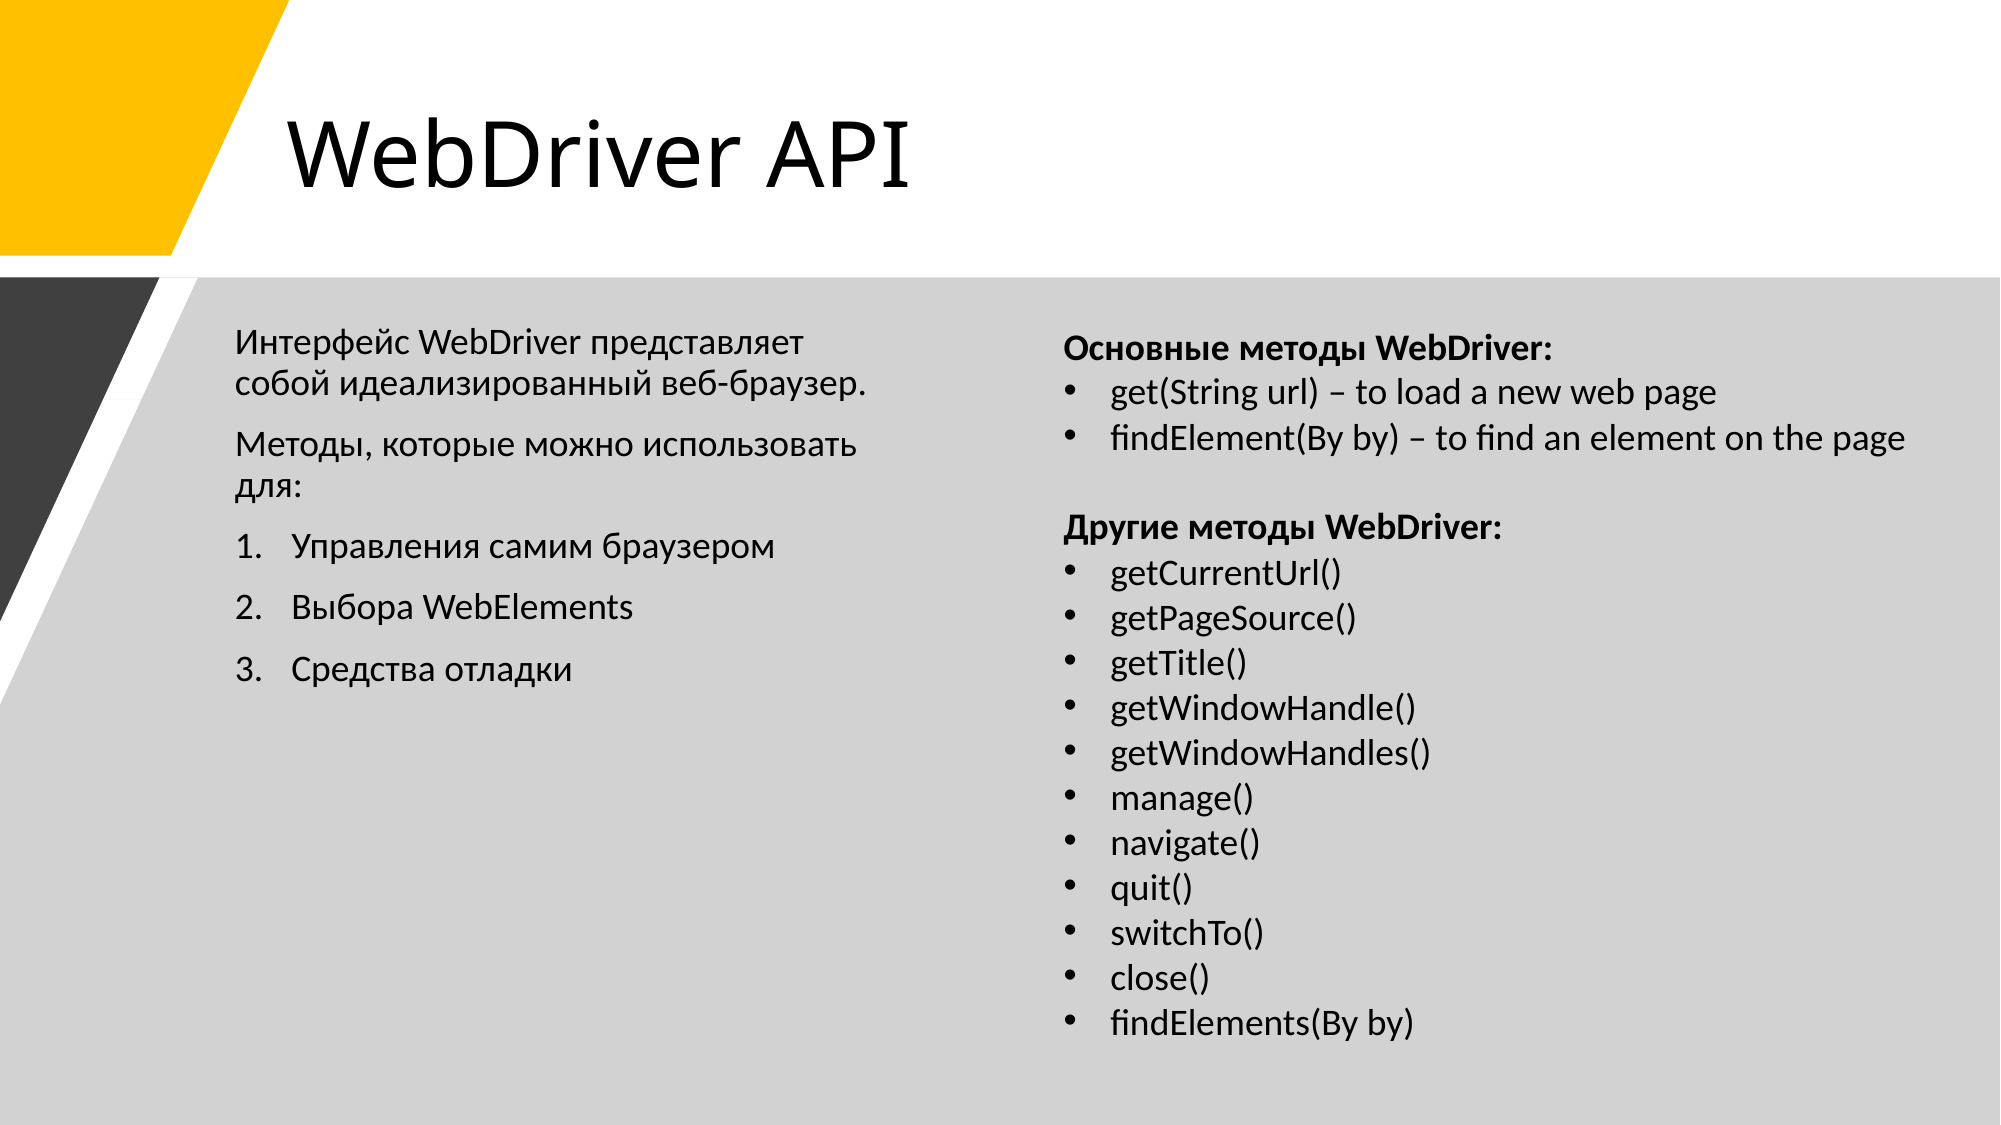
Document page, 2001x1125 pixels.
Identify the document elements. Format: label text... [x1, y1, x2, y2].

text_box [0, 276, 2000, 1125]
text_box [0, 0, 291, 257]
text_box [0, 276, 162, 622]
title WebDriver API [271, 60, 1808, 255]
list Интерфейс WebDriver представляет собой идеализированный веб-браузер. Методы, которые можно использовать для: Управления самим браузером Выбора WebElements Средства отладки [219, 314, 899, 759]
text_box Основные методы WebDriver: get(String url) – to load a new web page findElement(By by) – to find an element on the page Другие методы WebDriver: getCurrentUrl() getPageSource() getTitle() getWindowHandle() getWindowHandles() manage() navigate() quit() switchTo() close() findElements(By by) [1048, 314, 1929, 1050]
